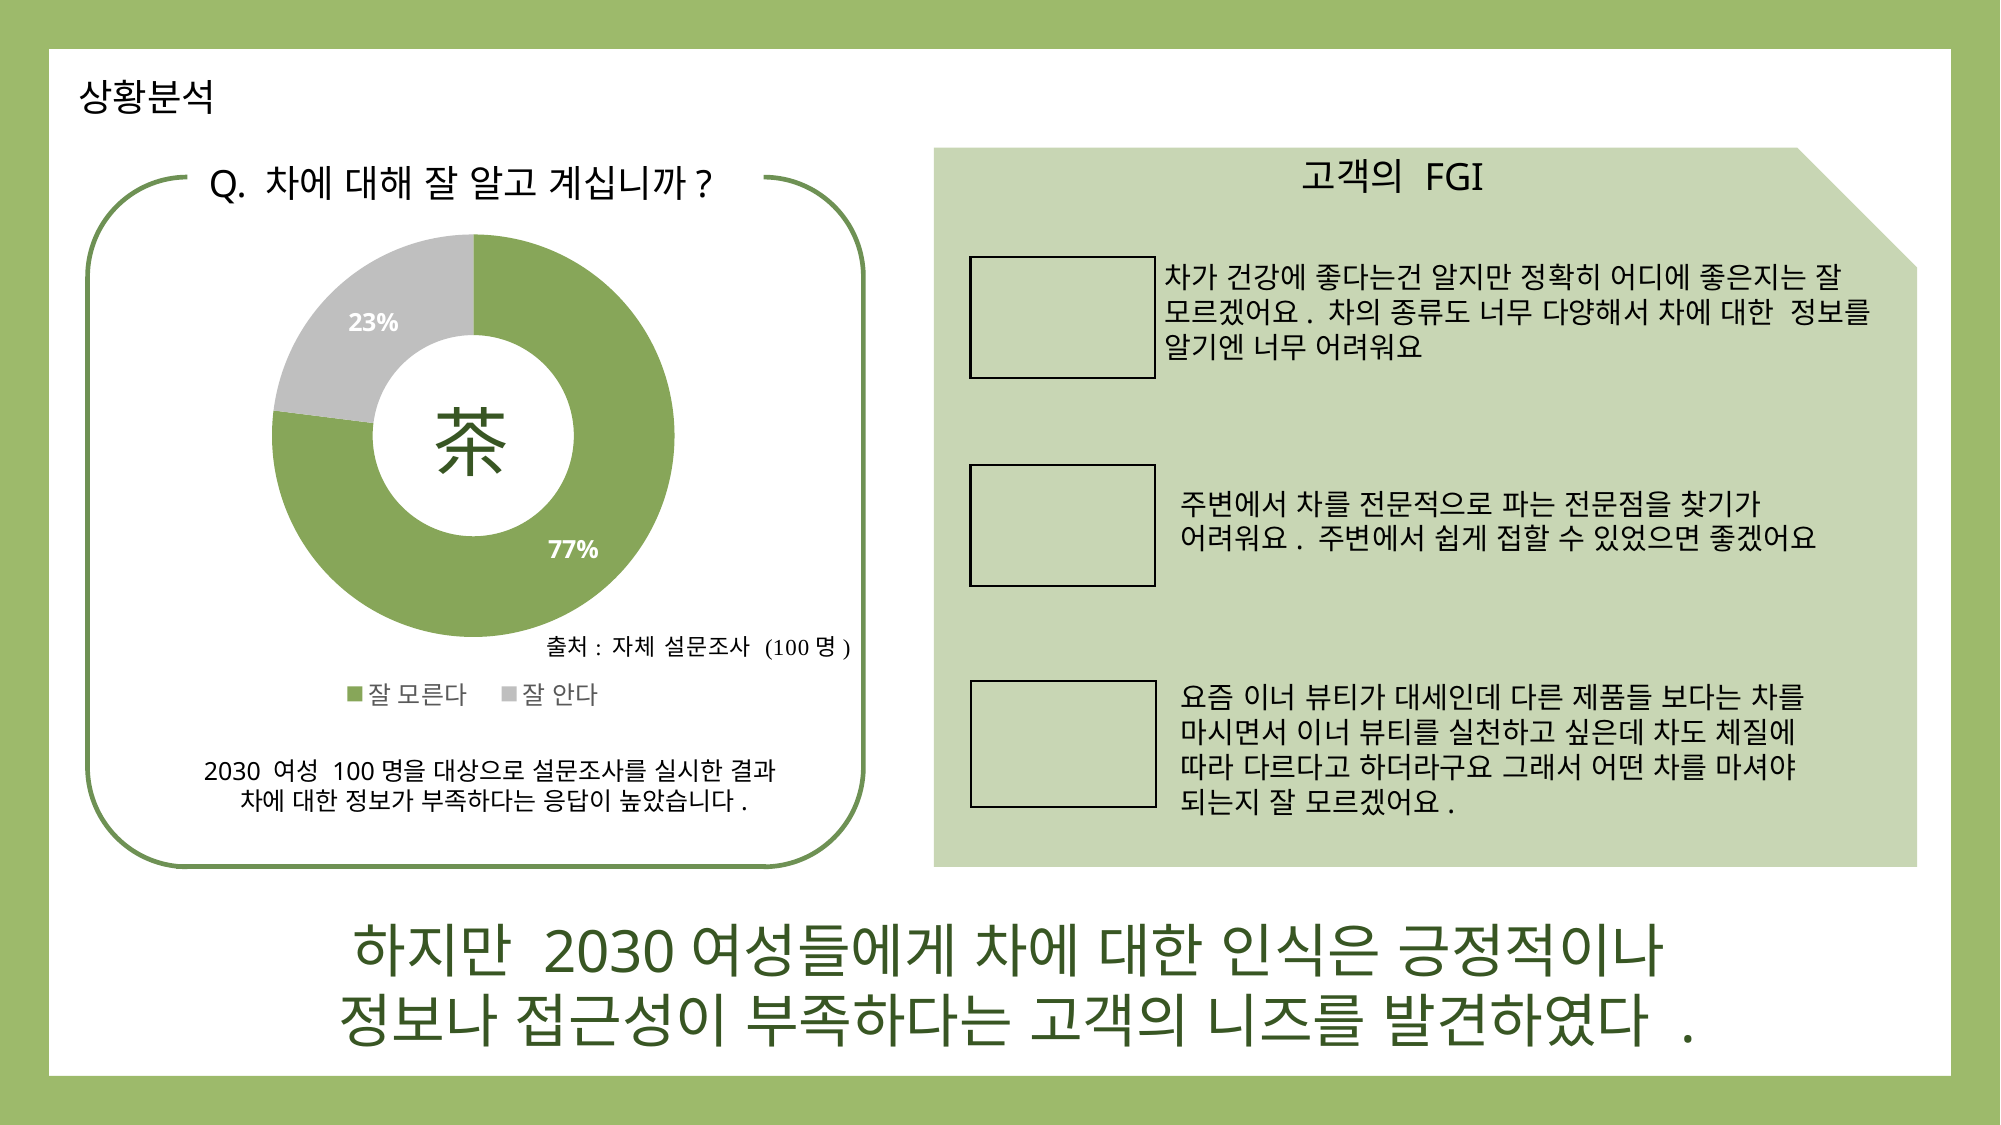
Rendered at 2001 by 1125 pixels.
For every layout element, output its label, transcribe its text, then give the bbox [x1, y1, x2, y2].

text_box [87, 177, 864, 867]
text_box [969, 256, 1156, 379]
text_box 하지만 2030여성들에게 차에 대한 인식은 긍정적이나 정보나 접근성이 부족하다는 고객의 니즈를 발견하였다 . [177, 906, 1856, 1062]
text_box [0, 0, 2000, 1125]
text_box 고객의 FGI [1286, 145, 1624, 206]
chart [40, 147, 906, 793]
text_box 차가 건강에 좋다는건 알지만 정확히 어디에 좋은지는 잘 모르겠어요. 차의 종류도 너무 다양해서 차에 대한 정보를 알기엔 너무 어려워요 [1149, 251, 1915, 372]
text_box [932, 146, 1919, 868]
text_box 상황분석 [63, 66, 884, 127]
text_box 주변에서 차를 전문적으로 파는 전문점을 찾기가 어려워요. 주변에서 쉽게 접할 수 있었으면 좋겠어요 [1166, 478, 1888, 563]
text_box [970, 680, 1157, 808]
text_box 요즘 이너 뷰티가 대세인데 다른 제품들 보다는 차를 마시면서 이너 뷰티를 실천하고 싶은데 차도 체질에 따라 다르다고 하더라구요 그래서 어떤 차를 마셔야 되는지 잘 모르겠어요. [1166, 671, 1888, 827]
text_box [969, 464, 1156, 587]
